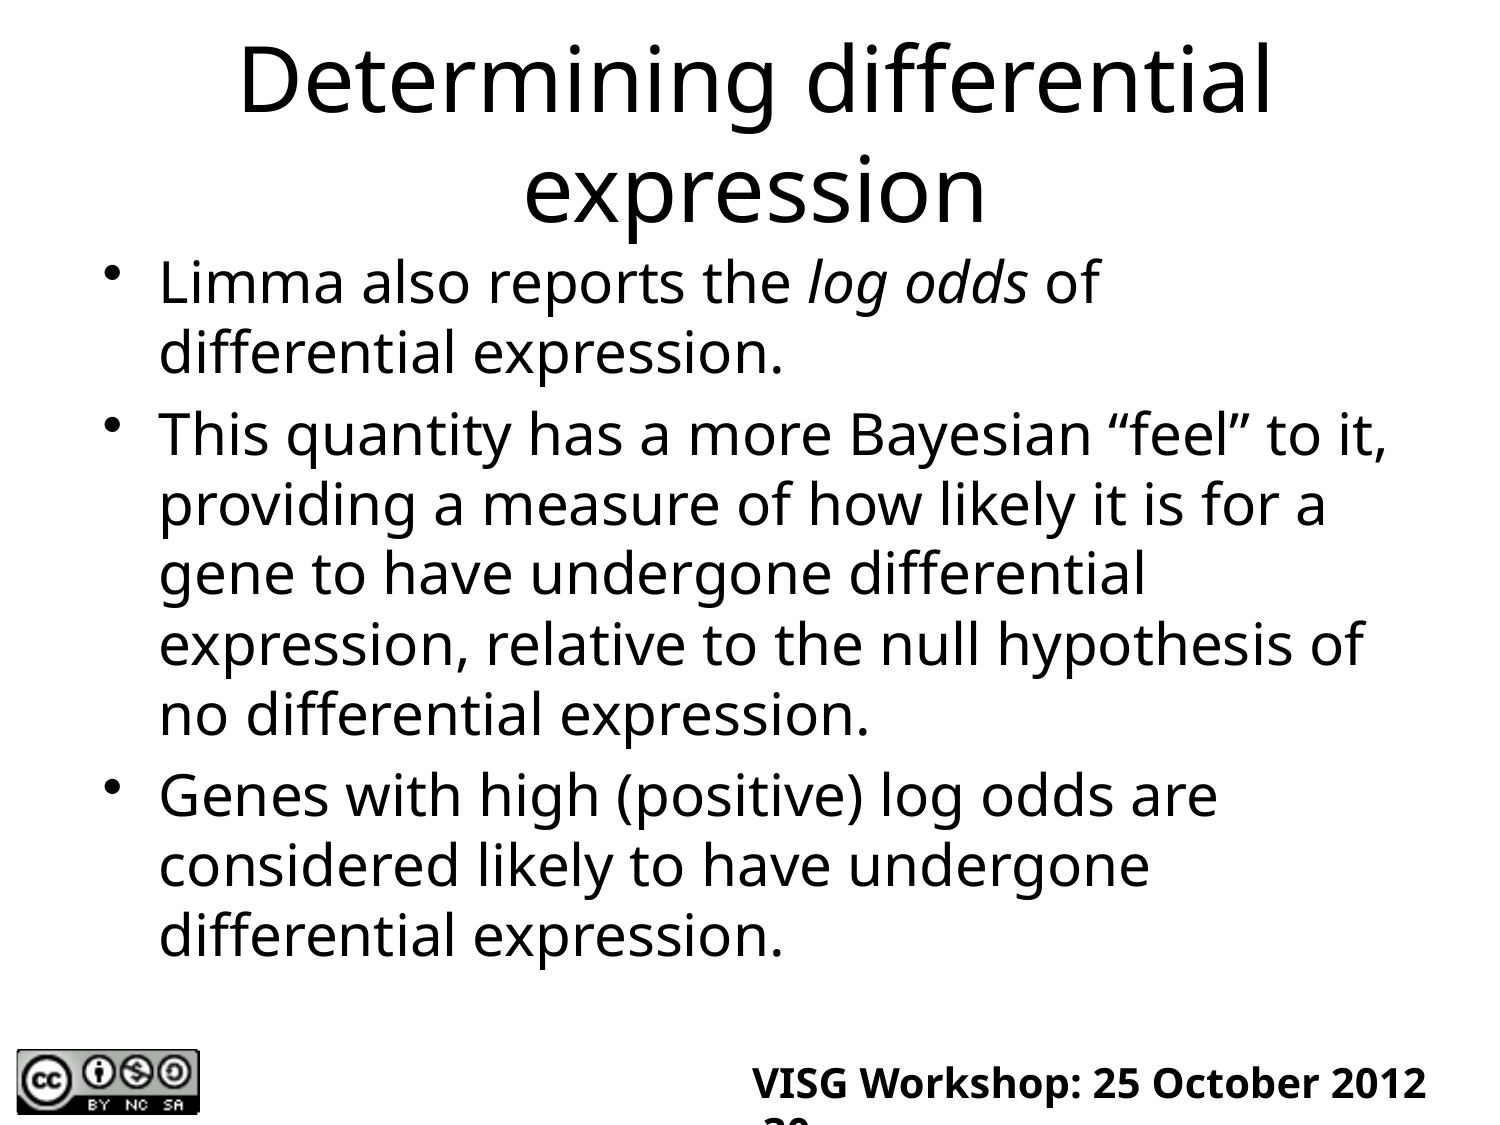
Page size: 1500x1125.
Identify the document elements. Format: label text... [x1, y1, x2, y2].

list Limma also reports the log odds of differential expression. This quantity has a more Bayesian “feel” to it, providing a measure of how likely it is for a gene to have undergone differential expression, relative to the null hypothesis of no differential expression. Genes with high (positive) log odds are considered likely to have undergone differential expression. [87, 237, 1406, 913]
title Determining differential expression [99, 37, 1413, 226]
picture [16, 1049, 200, 1115]
